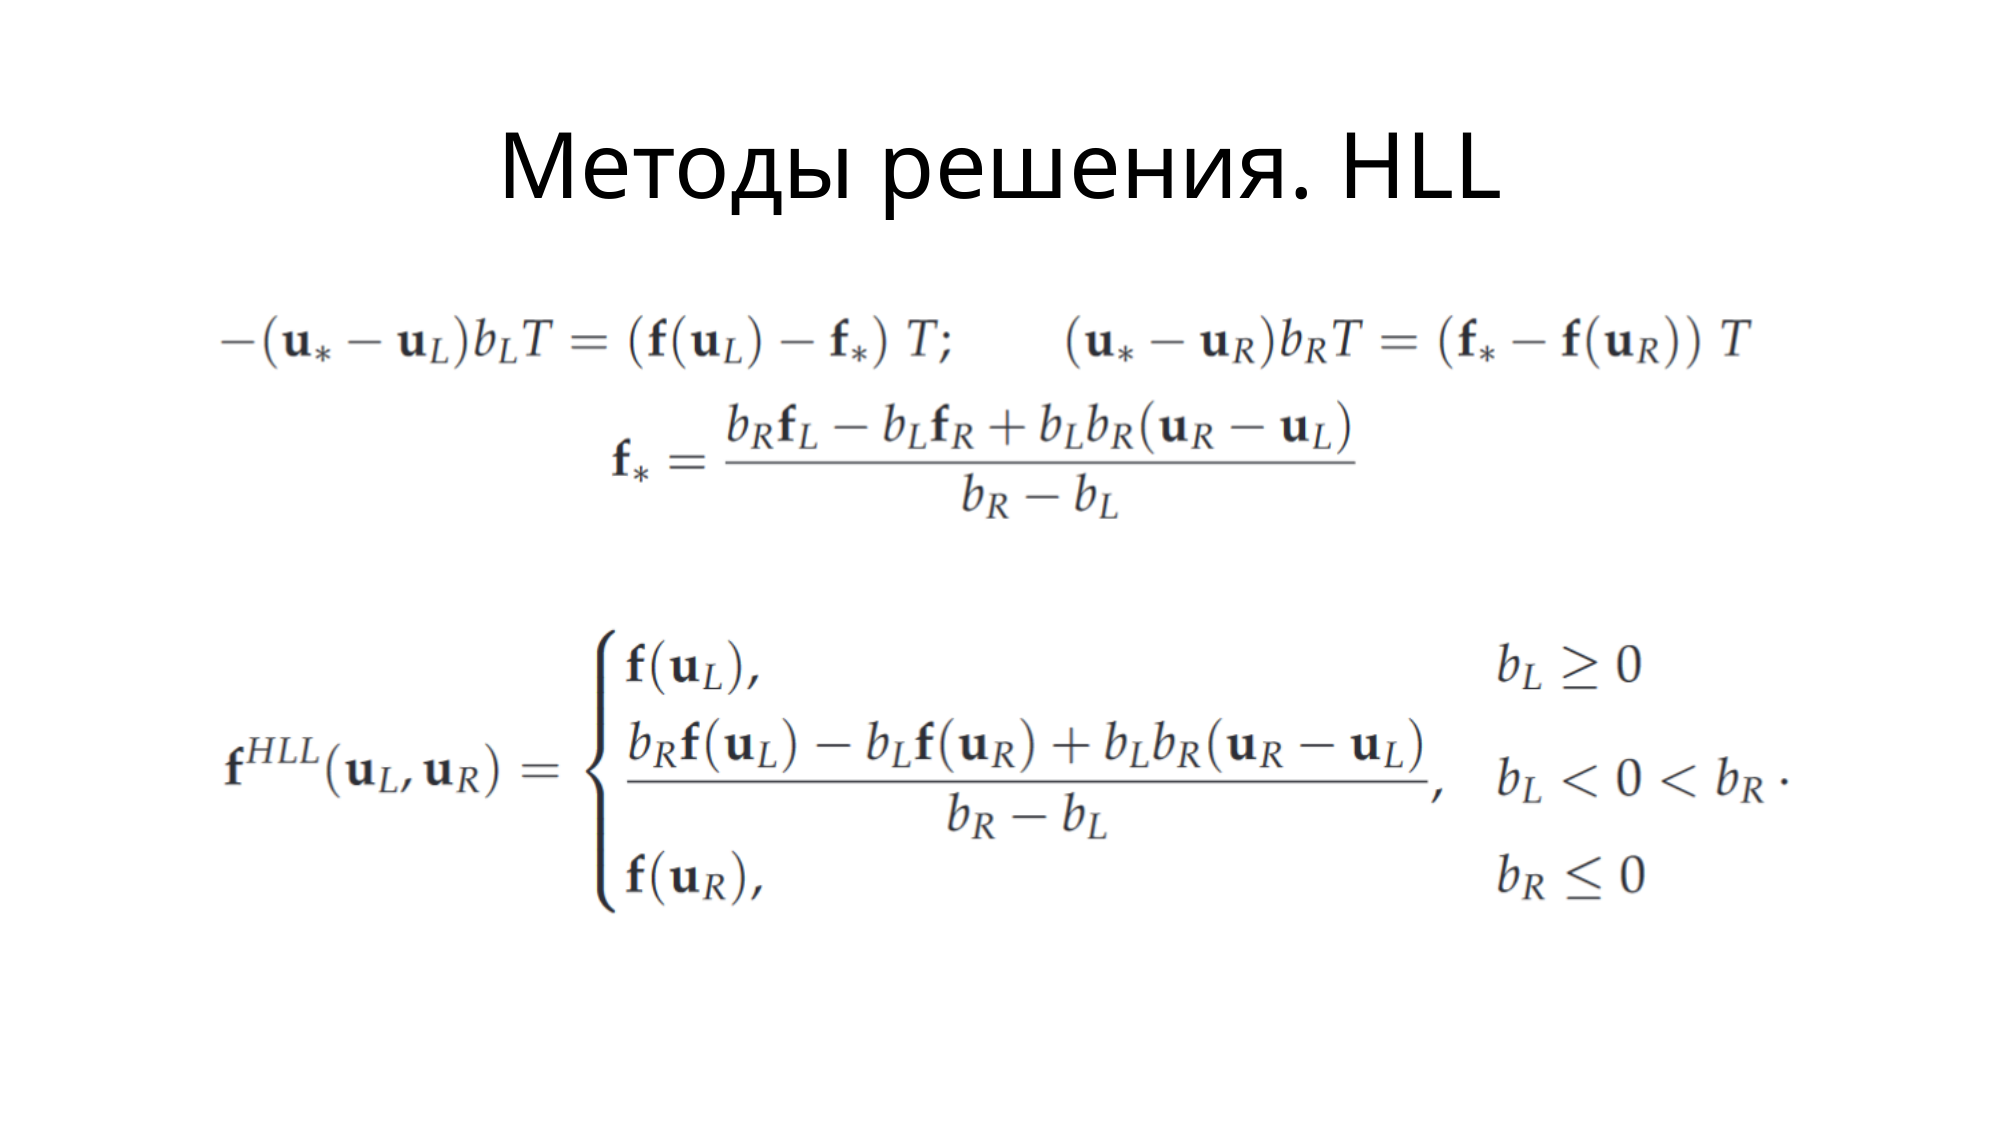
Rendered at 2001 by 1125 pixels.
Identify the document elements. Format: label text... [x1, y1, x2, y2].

title Методы решения. HLL [137, 59, 1863, 278]
picture [161, 603, 1839, 973]
picture [157, 302, 1857, 563]
